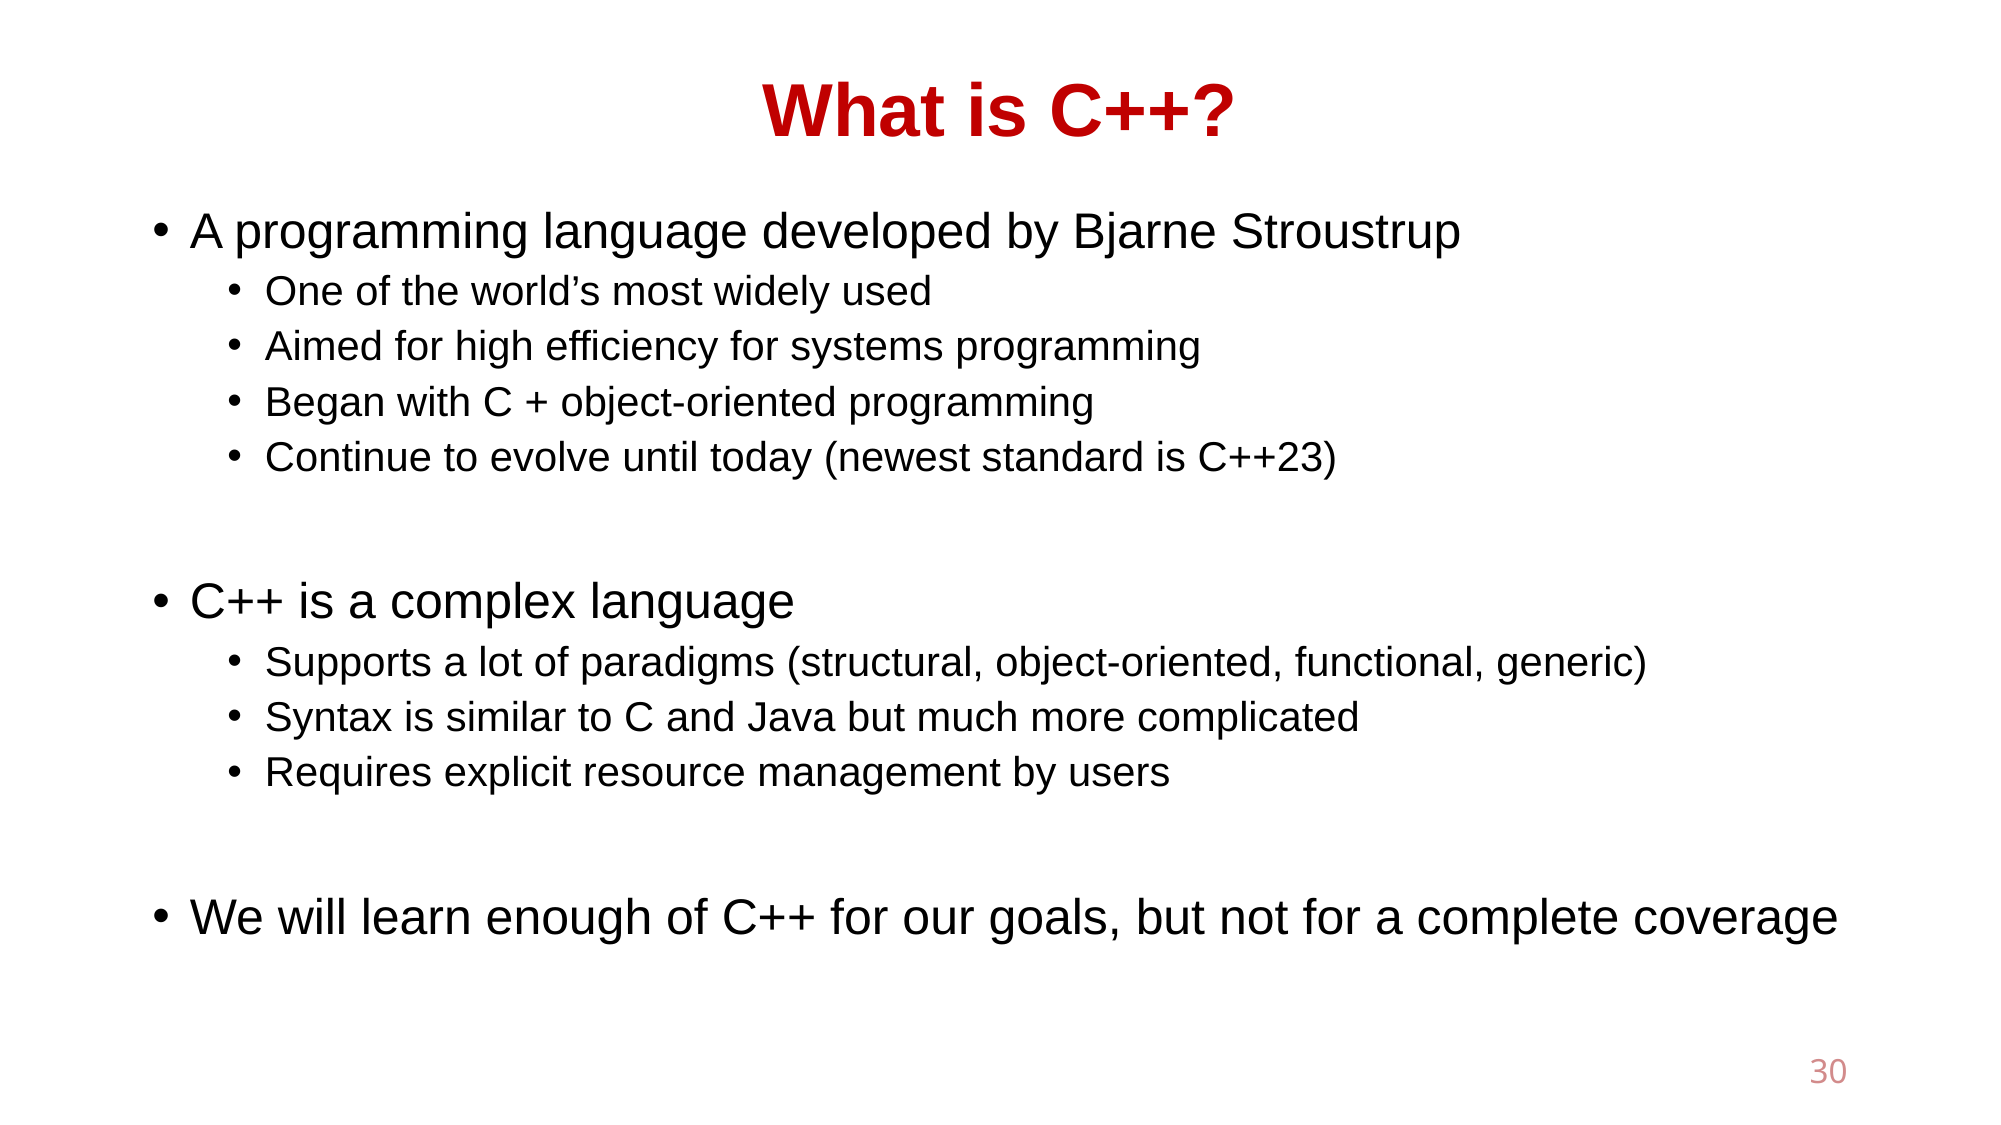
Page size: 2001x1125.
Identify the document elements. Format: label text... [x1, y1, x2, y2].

slide_number 30 [1412, 1042, 1863, 1103]
title What is C++? [137, 59, 1863, 166]
list A programming language developed by Bjarne Stroustrup One of the world’s most widely used Aimed for high efficiency for systems programming Began with C + object-oriented programming Continue to evolve until today (newest standard is C++23) C++ is a complex language Supports a lot of paradigms (structural, object-oriented, functional, generic) Syntax is similar to C and Java but much more complicated Requires explicit resource management by users We will learn enough of C++ for our goals, but not for a complete coverage [137, 197, 1863, 1025]
